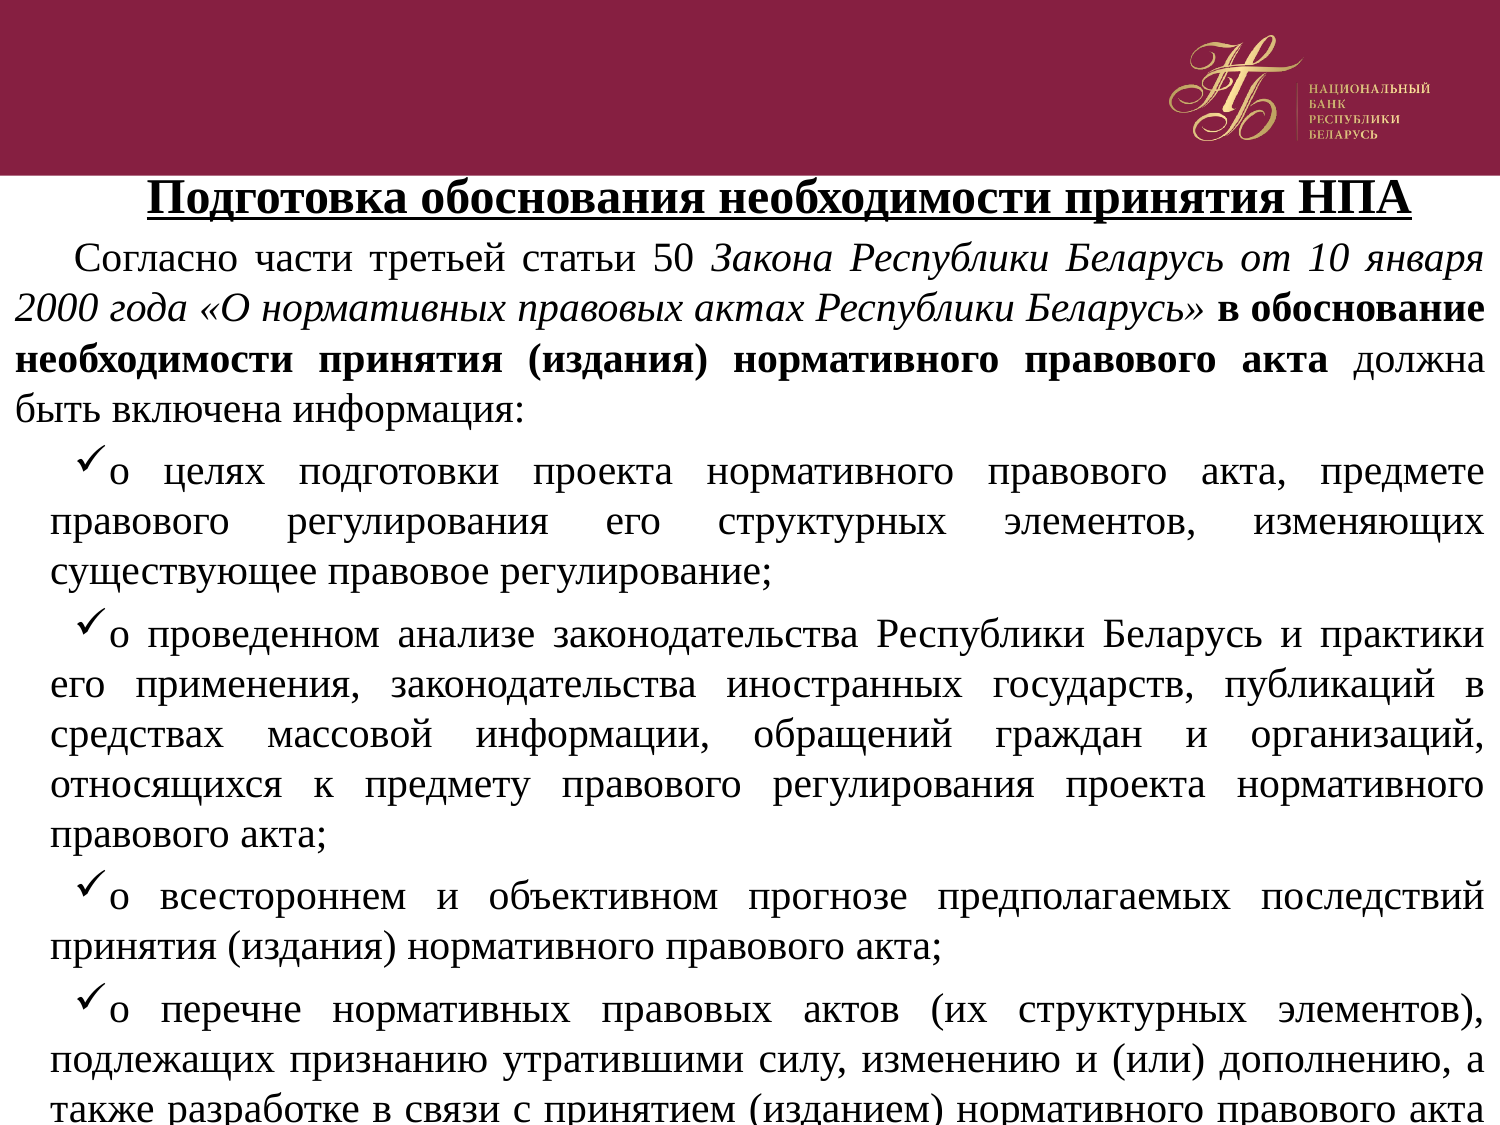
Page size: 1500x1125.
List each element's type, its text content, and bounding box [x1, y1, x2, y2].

picture [1169, 35, 1430, 141]
text_box Подготовка обоснования необходимости принятия НПА Согласно части третьей статьи 50 Закона Республики Беларусь от 10 января 2000 года «О нормативных правовых актах Республики Беларусь» в обоснование необходимости принятия (издания) нормативного правового акта должна быть включена информация: о целях подготовки проекта нормативного правового акта, предмете правового регулирования его структурных элементов, изменяющих существующее правовое регулирование; о проведенном анализе законодательства Республики Беларусь и практики его применения, законодательства иностранных государств, публикаций в средствах массовой информации, обращений граждан и организаций, относящихся к предмету правового регулирования проекта нормативного правового акта; о всестороннем и объективном прогнозе предполагаемых последствий принятия (издания) нормативного правового акта; о перечне нормативных правовых актов (их структурных элементов), подлежащих признанию утратившими силу, изменению и (или) дополнению, а также разработке в связи с принятием (изданием) нормативного правового акта (при их наличии). [0, 174, 1500, 1125]
